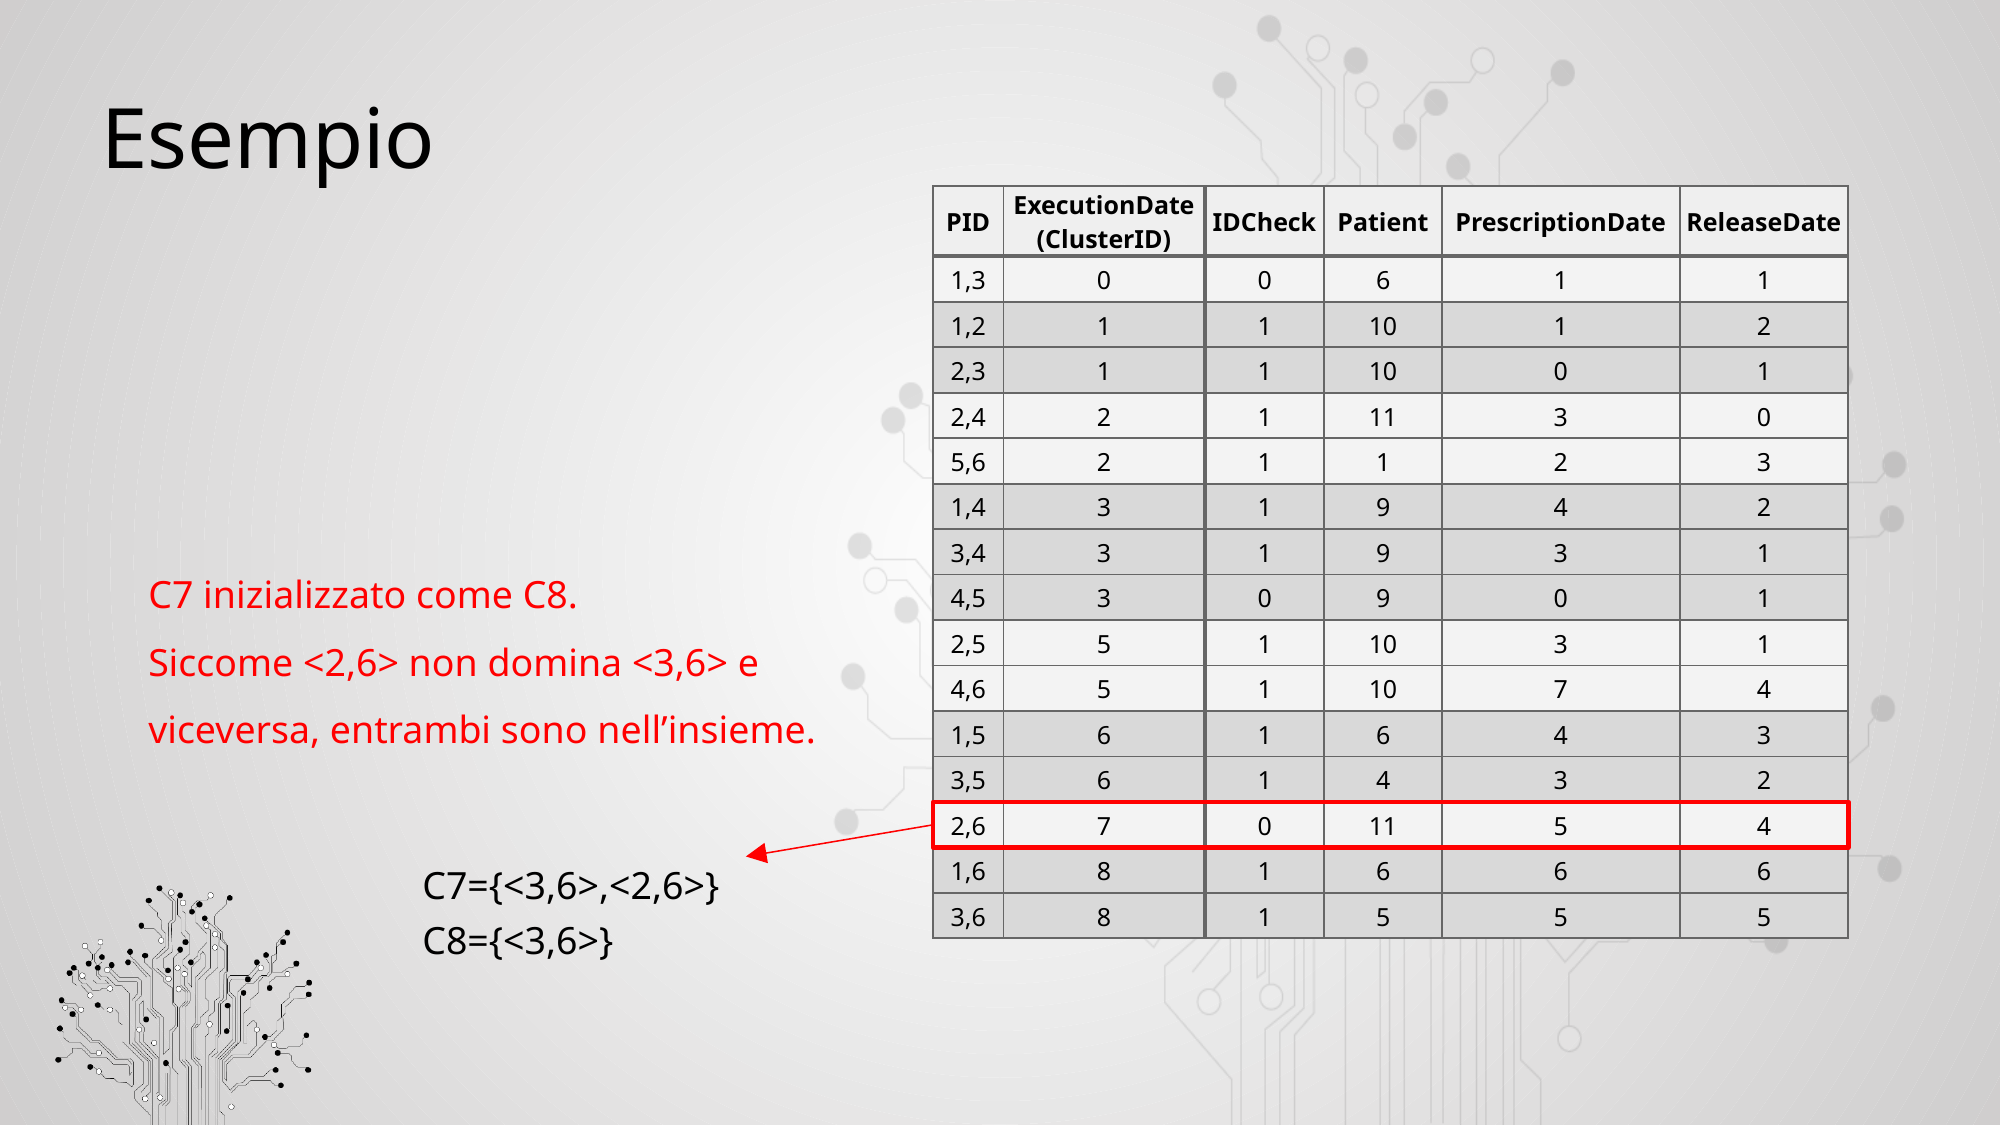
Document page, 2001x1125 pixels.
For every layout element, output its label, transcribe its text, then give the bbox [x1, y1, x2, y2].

table_cell 2 [1004, 394, 1203, 437]
table_cell 10 [1325, 621, 1441, 665]
table_cell 3 [1443, 757, 1679, 801]
table_cell 1,5 [934, 712, 1003, 756]
table_cell 1 [1207, 439, 1323, 483]
table_cell 2 [1681, 303, 1847, 346]
table_cell 2,3 [934, 348, 1003, 392]
table_cell 6 [1443, 848, 1679, 892]
table_cell 6 [1004, 712, 1203, 756]
table_cell 2 [1681, 757, 1847, 801]
text_box [688, 0, 2000, 1125]
table_cell 0 [1004, 258, 1203, 301]
table_cell 3 [1443, 530, 1679, 574]
text_box C7 inizializzato come C8. Siccome <2,6> non domina <3,6> e viceversa, entrambi sono nell’insieme. [133, 533, 852, 802]
table_cell 1 [1681, 621, 1847, 665]
table_cell 1 [1207, 485, 1323, 528]
text_box C8={<3,6>} [407, 889, 670, 943]
table_cell 1 [1207, 303, 1323, 346]
table_cell 1 [1443, 303, 1679, 346]
table_cell 3,5 [934, 757, 1003, 801]
table_header ReleaseDate [1681, 187, 1847, 254]
table_cell 5,6 [934, 439, 1003, 483]
table_cell 6 [1325, 848, 1441, 892]
table_cell 1,2 [934, 303, 1003, 346]
picture [20, 879, 348, 1125]
table_cell 1 [1325, 439, 1441, 483]
table_cell 0 [1207, 258, 1323, 301]
table_cell 3 [1443, 621, 1679, 665]
table_cell 1,3 [934, 258, 1003, 301]
table_cell 3 [1443, 394, 1679, 437]
table_cell 1 [1207, 894, 1323, 937]
table_cell 9 [1325, 530, 1441, 574]
table_cell 1 [1207, 530, 1323, 574]
table_cell 5 [1004, 621, 1203, 665]
table_cell 11 [1325, 394, 1441, 437]
table_cell 6 [1681, 848, 1847, 892]
table_cell 9 [1325, 485, 1441, 528]
table_cell 1 [1207, 621, 1323, 665]
table_cell 1 [1681, 530, 1847, 574]
table_cell 5 [1681, 894, 1847, 937]
table_cell 6 [1004, 757, 1203, 801]
table_cell 3 [1004, 485, 1203, 528]
table_cell 3 [1681, 712, 1847, 756]
table_cell 2 [1443, 439, 1679, 483]
table_cell 10 [1325, 348, 1441, 392]
table_cell 3 [1004, 530, 1203, 574]
table_cell 0 [1443, 348, 1679, 392]
table_cell 1,4 [934, 485, 1003, 528]
table_cell 8 [1004, 894, 1203, 937]
table_cell 3 [1681, 439, 1847, 483]
table_cell 4 [1325, 757, 1441, 801]
table_cell 1 [1207, 394, 1323, 437]
table_cell 2,5 [934, 621, 1003, 665]
table_cell 4 [1443, 485, 1679, 528]
table_cell 7 [1443, 666, 1679, 710]
text_box Esempio [86, 77, 1632, 194]
table_header ExecutionDate (ClusterID) [1004, 187, 1203, 254]
table_cell 4,5 [934, 575, 1003, 619]
table_header PID [934, 187, 1003, 254]
table_cell 1 [1207, 848, 1323, 892]
table_cell 1 [1681, 575, 1847, 619]
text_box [745, 824, 934, 857]
table_cell 1 [1681, 348, 1847, 392]
table_cell 6 [1325, 712, 1441, 756]
table_cell 1 [1207, 666, 1323, 710]
table_cell 8 [1004, 848, 1203, 892]
table_cell 4 [1681, 666, 1847, 710]
table_cell 10 [1325, 303, 1441, 346]
table_cell 1 [1207, 712, 1323, 756]
table_cell 1 [1004, 303, 1203, 346]
table_header PrescriptionDate [1443, 187, 1679, 254]
table_cell 1,6 [934, 848, 1003, 892]
table_cell 1 [1207, 757, 1323, 801]
text_box [933, 802, 1849, 848]
table_cell 0 [1681, 394, 1847, 437]
text_box C7={<3,6>,<2,6>} [407, 824, 746, 889]
table_cell 3,4 [934, 530, 1003, 574]
table_cell 4 [1443, 712, 1679, 756]
table_cell 2 [1004, 439, 1203, 483]
table_cell 3 [1004, 575, 1203, 619]
table_header IDCheck [1207, 187, 1323, 254]
table_cell 1 [1207, 348, 1323, 392]
table_cell 2 [1681, 485, 1847, 528]
table_header Patient [1325, 187, 1441, 254]
table_cell 1 [1681, 258, 1847, 301]
table_cell 0 [1443, 575, 1679, 619]
table_cell 1 [1004, 348, 1203, 392]
table_cell 5 [1325, 894, 1441, 937]
table_cell 6 [1325, 258, 1441, 301]
table_cell 1 [1443, 258, 1679, 301]
table_cell 5 [1443, 894, 1679, 937]
table_cell 5 [1004, 666, 1203, 710]
table_cell 2,4 [934, 394, 1003, 437]
table_cell 3,6 [934, 894, 1003, 937]
table_cell 4,6 [934, 666, 1003, 710]
table_cell 0 [1207, 575, 1323, 619]
table_cell 9 [1325, 575, 1441, 619]
table_cell 10 [1325, 666, 1441, 710]
